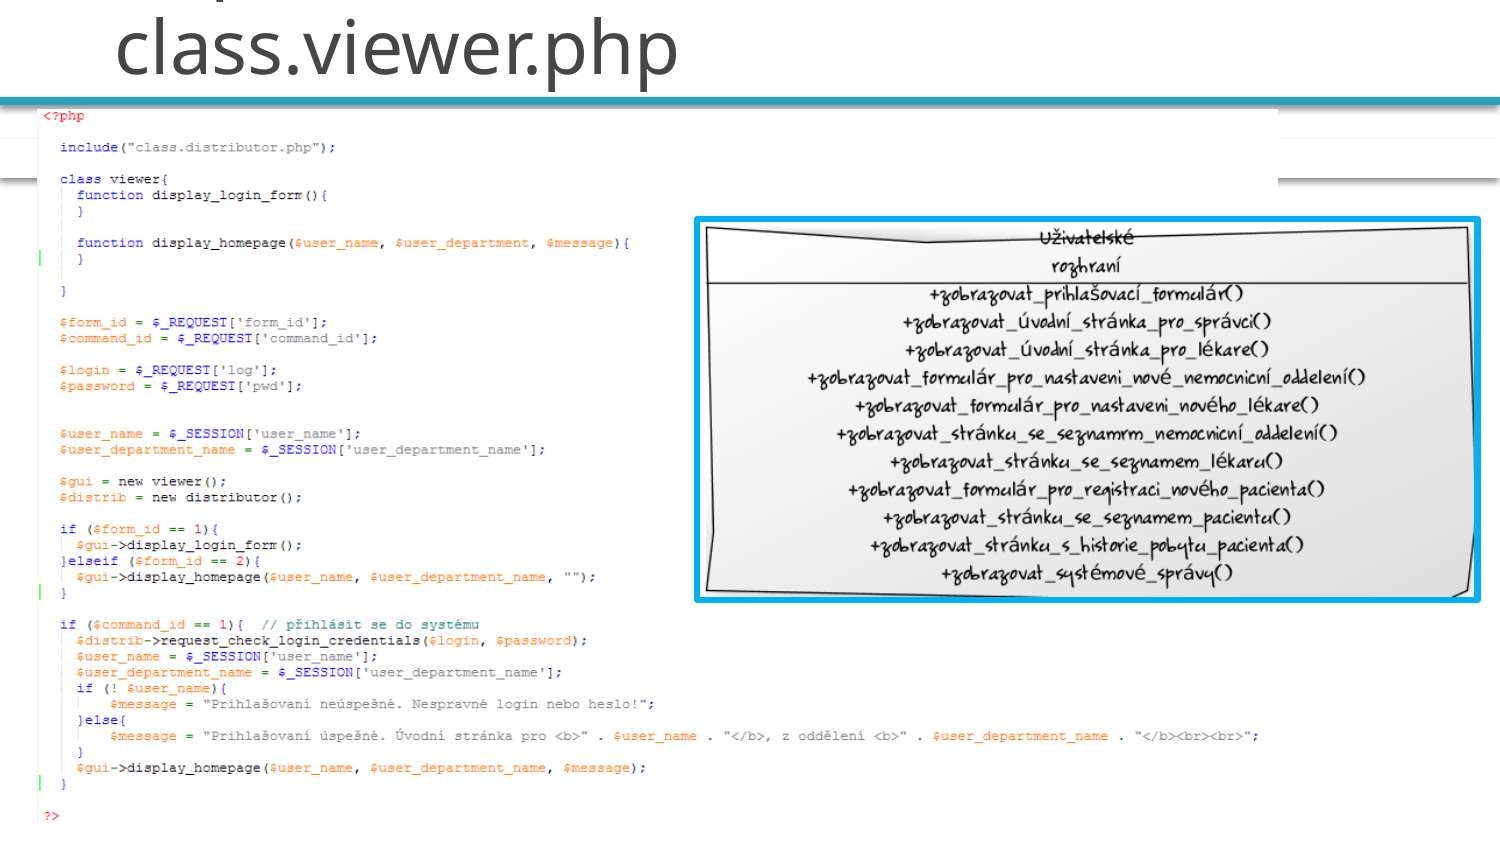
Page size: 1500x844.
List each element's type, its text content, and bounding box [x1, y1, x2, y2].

title Implementace – Třída class.viewer.php [99, 19, 1438, 97]
picture [37, 108, 1278, 827]
picture [701, 223, 1473, 596]
